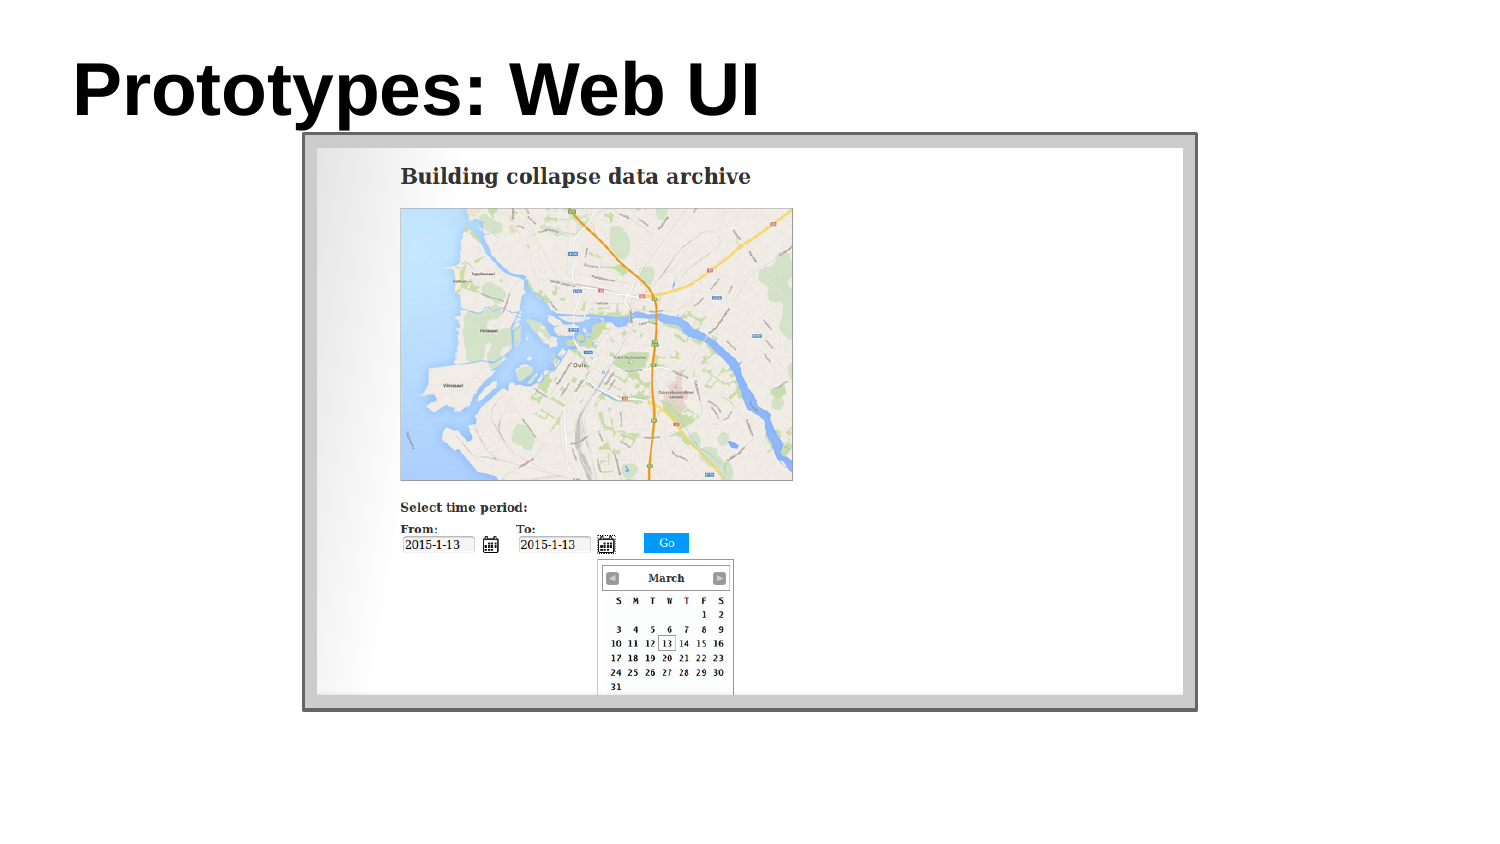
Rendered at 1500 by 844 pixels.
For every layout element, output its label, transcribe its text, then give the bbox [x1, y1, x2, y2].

text_box [303, 146, 1197, 711]
picture [317, 148, 1183, 695]
title Prototypes: Web UI [56, 39, 1407, 146]
